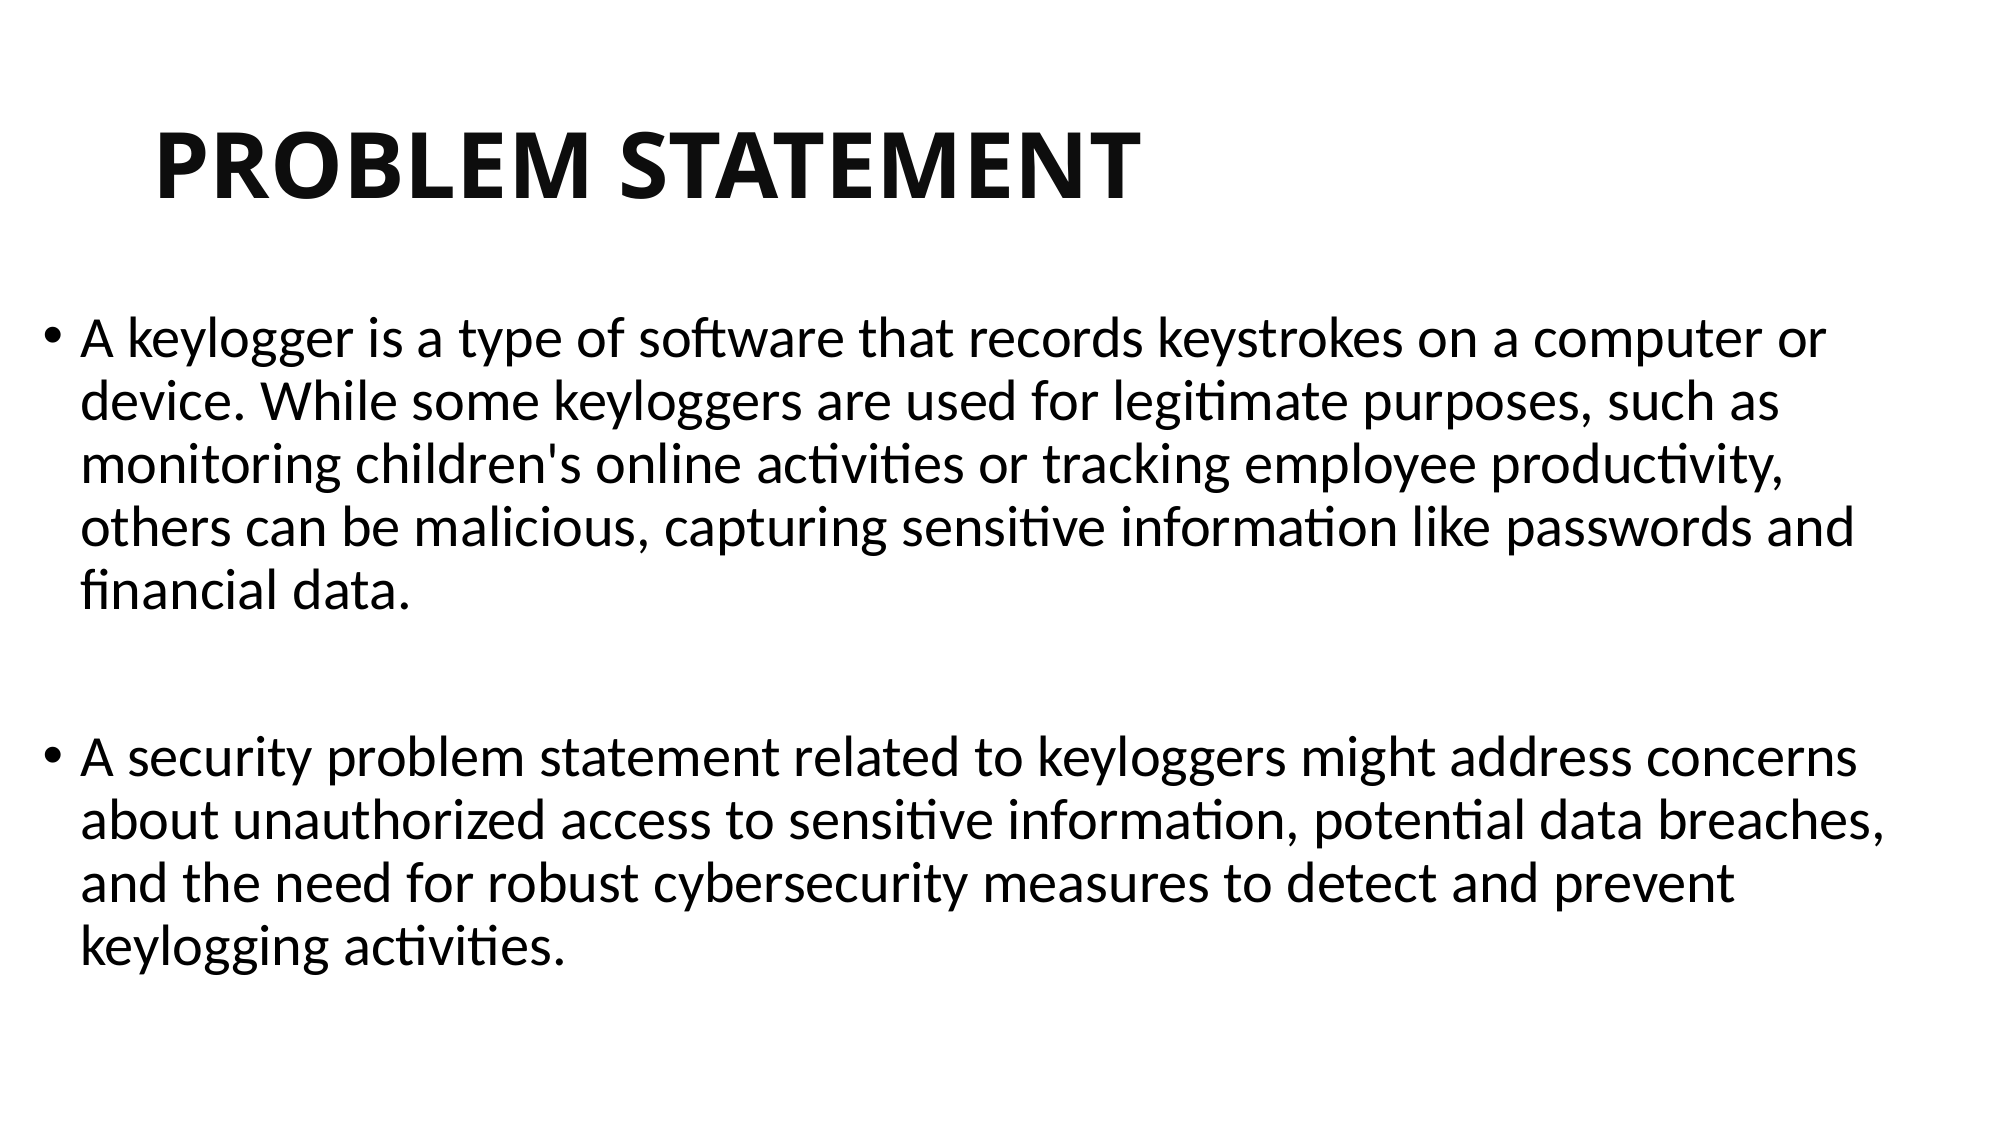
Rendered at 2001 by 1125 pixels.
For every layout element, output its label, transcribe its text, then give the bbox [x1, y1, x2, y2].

title PROBLEM STATEMENT [137, 59, 1863, 278]
list A keylogger is a type of software that records keystrokes on a computer or device. While some keyloggers are used for legitimate purposes, such as monitoring children's online activities or tracking employee productivity, others can be malicious, capturing sensitive information like passwords and financial data. A security problem statement related to keyloggers might address concerns about unauthorized access to sensitive information, potential data breaches, and the need for robust cybersecurity measures to detect and prevent keylogging activities. [27, 299, 1950, 1014]
